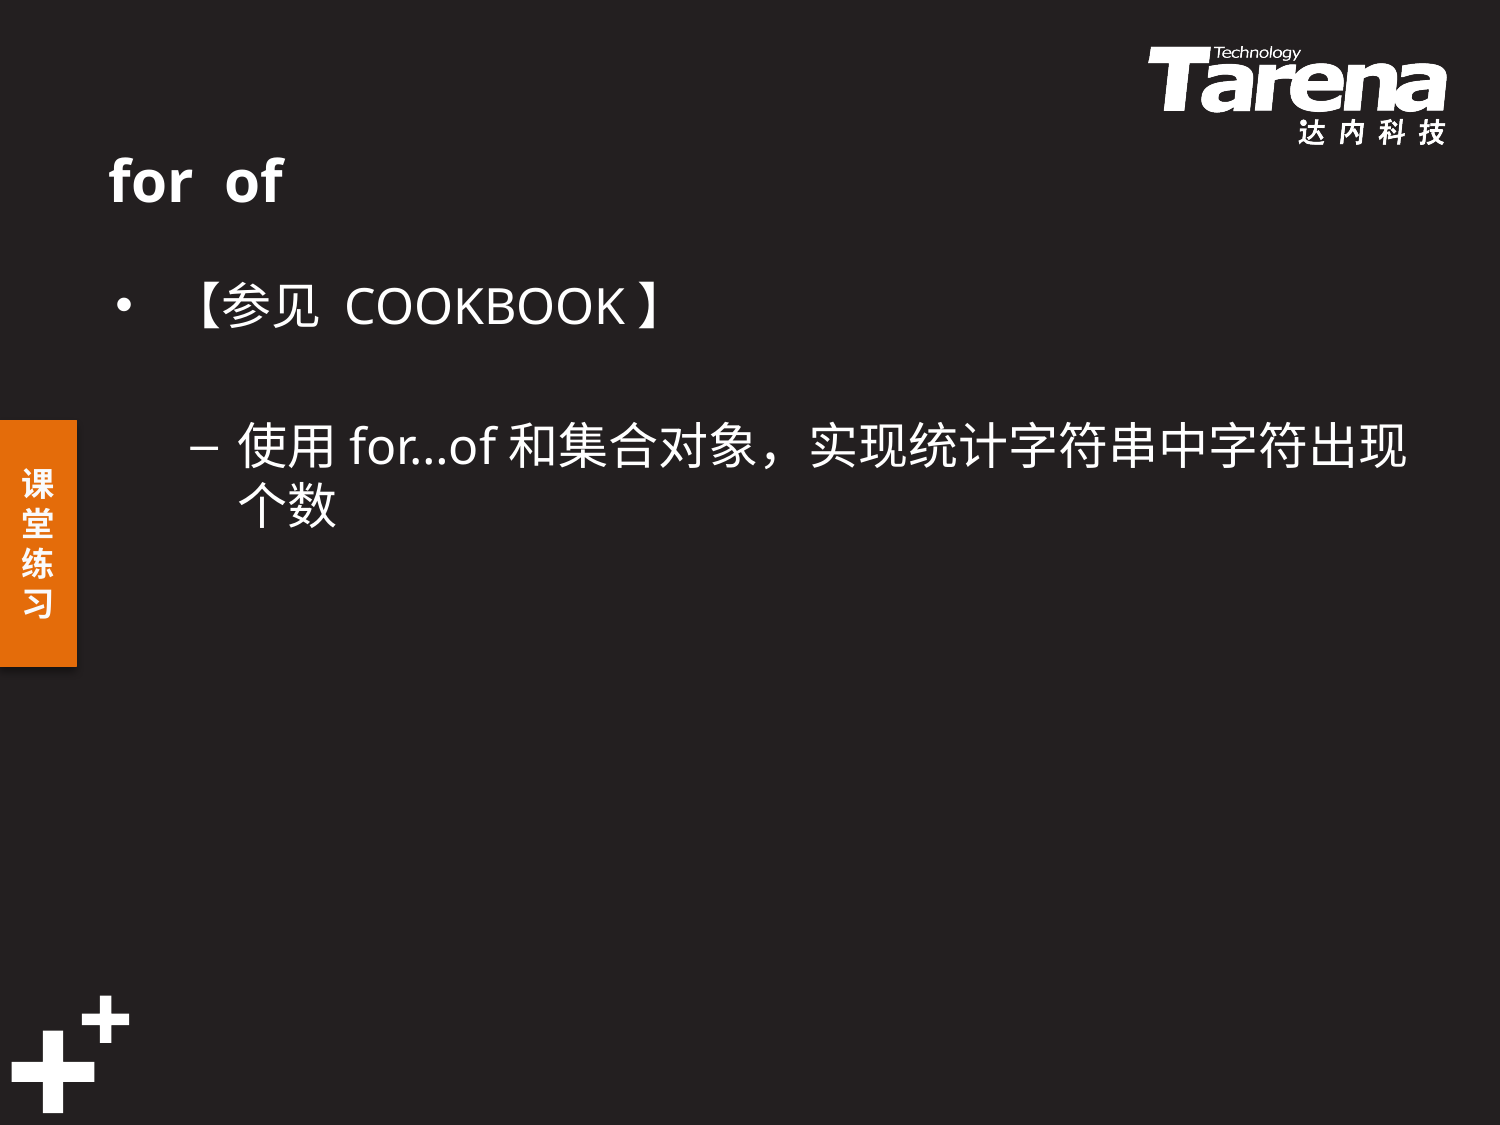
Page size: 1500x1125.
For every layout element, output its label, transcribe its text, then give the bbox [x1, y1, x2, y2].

list 【参见 COOKBOOK】 使用for…of和集合对象，实现统计字符串中字符出现个数 [100, 267, 1436, 1059]
picture [1148, 46, 1447, 145]
title for of [93, 93, 1020, 266]
